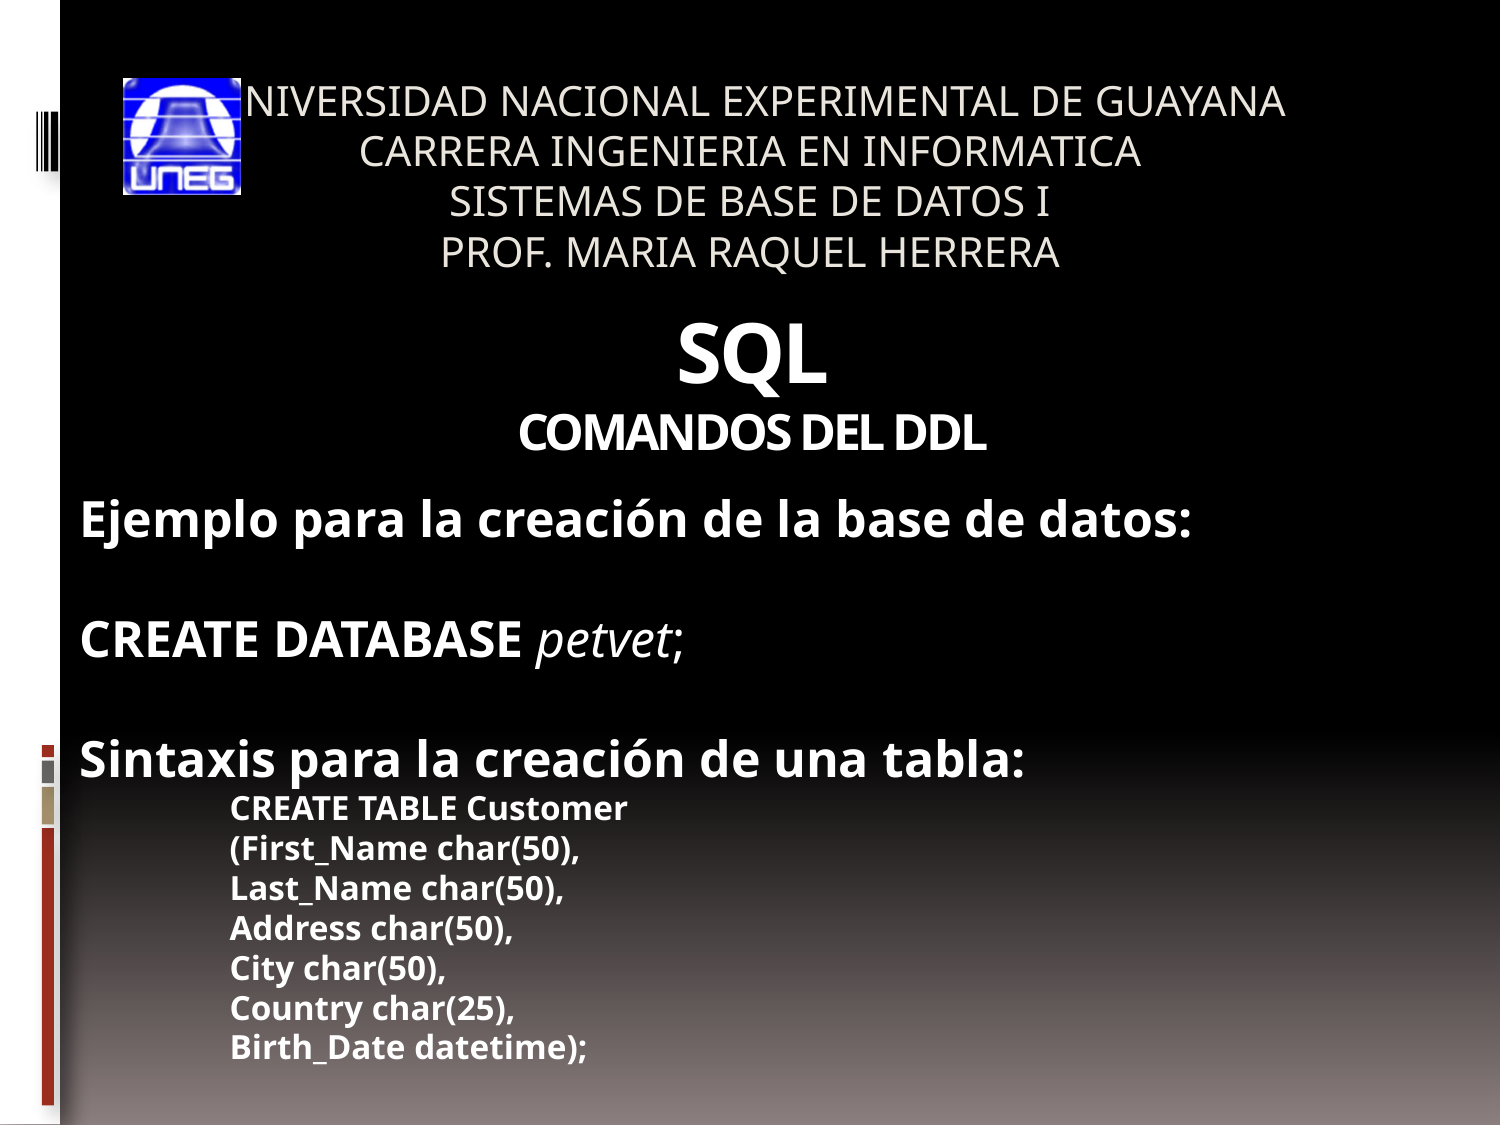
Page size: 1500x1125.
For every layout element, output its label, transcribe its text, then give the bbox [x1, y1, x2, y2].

picture [123, 77, 241, 196]
text_box UNIVERSIDAD NACIONAL EXPERIMENTAL DE GUAYANA CARRERA INGENIERIA EN INFORMATICA SISTEMAS DE BASE DE DATOS I PROF. MARIA RAQUEL HERRERA [112, 54, 1388, 296]
text_box Sql COMANDOS DEL DDL [76, 349, 1430, 468]
text_box Ejemplo para la creación de la base de datos: CREATE DATABASE petvet; Sintaxis para la creación de una tabla: CREATE TABLE Customer (First_Name char(50), Last_Name char(50), Address char(50), City char(50), Country char(25), Birth_Date datetime); [64, 479, 1500, 882]
